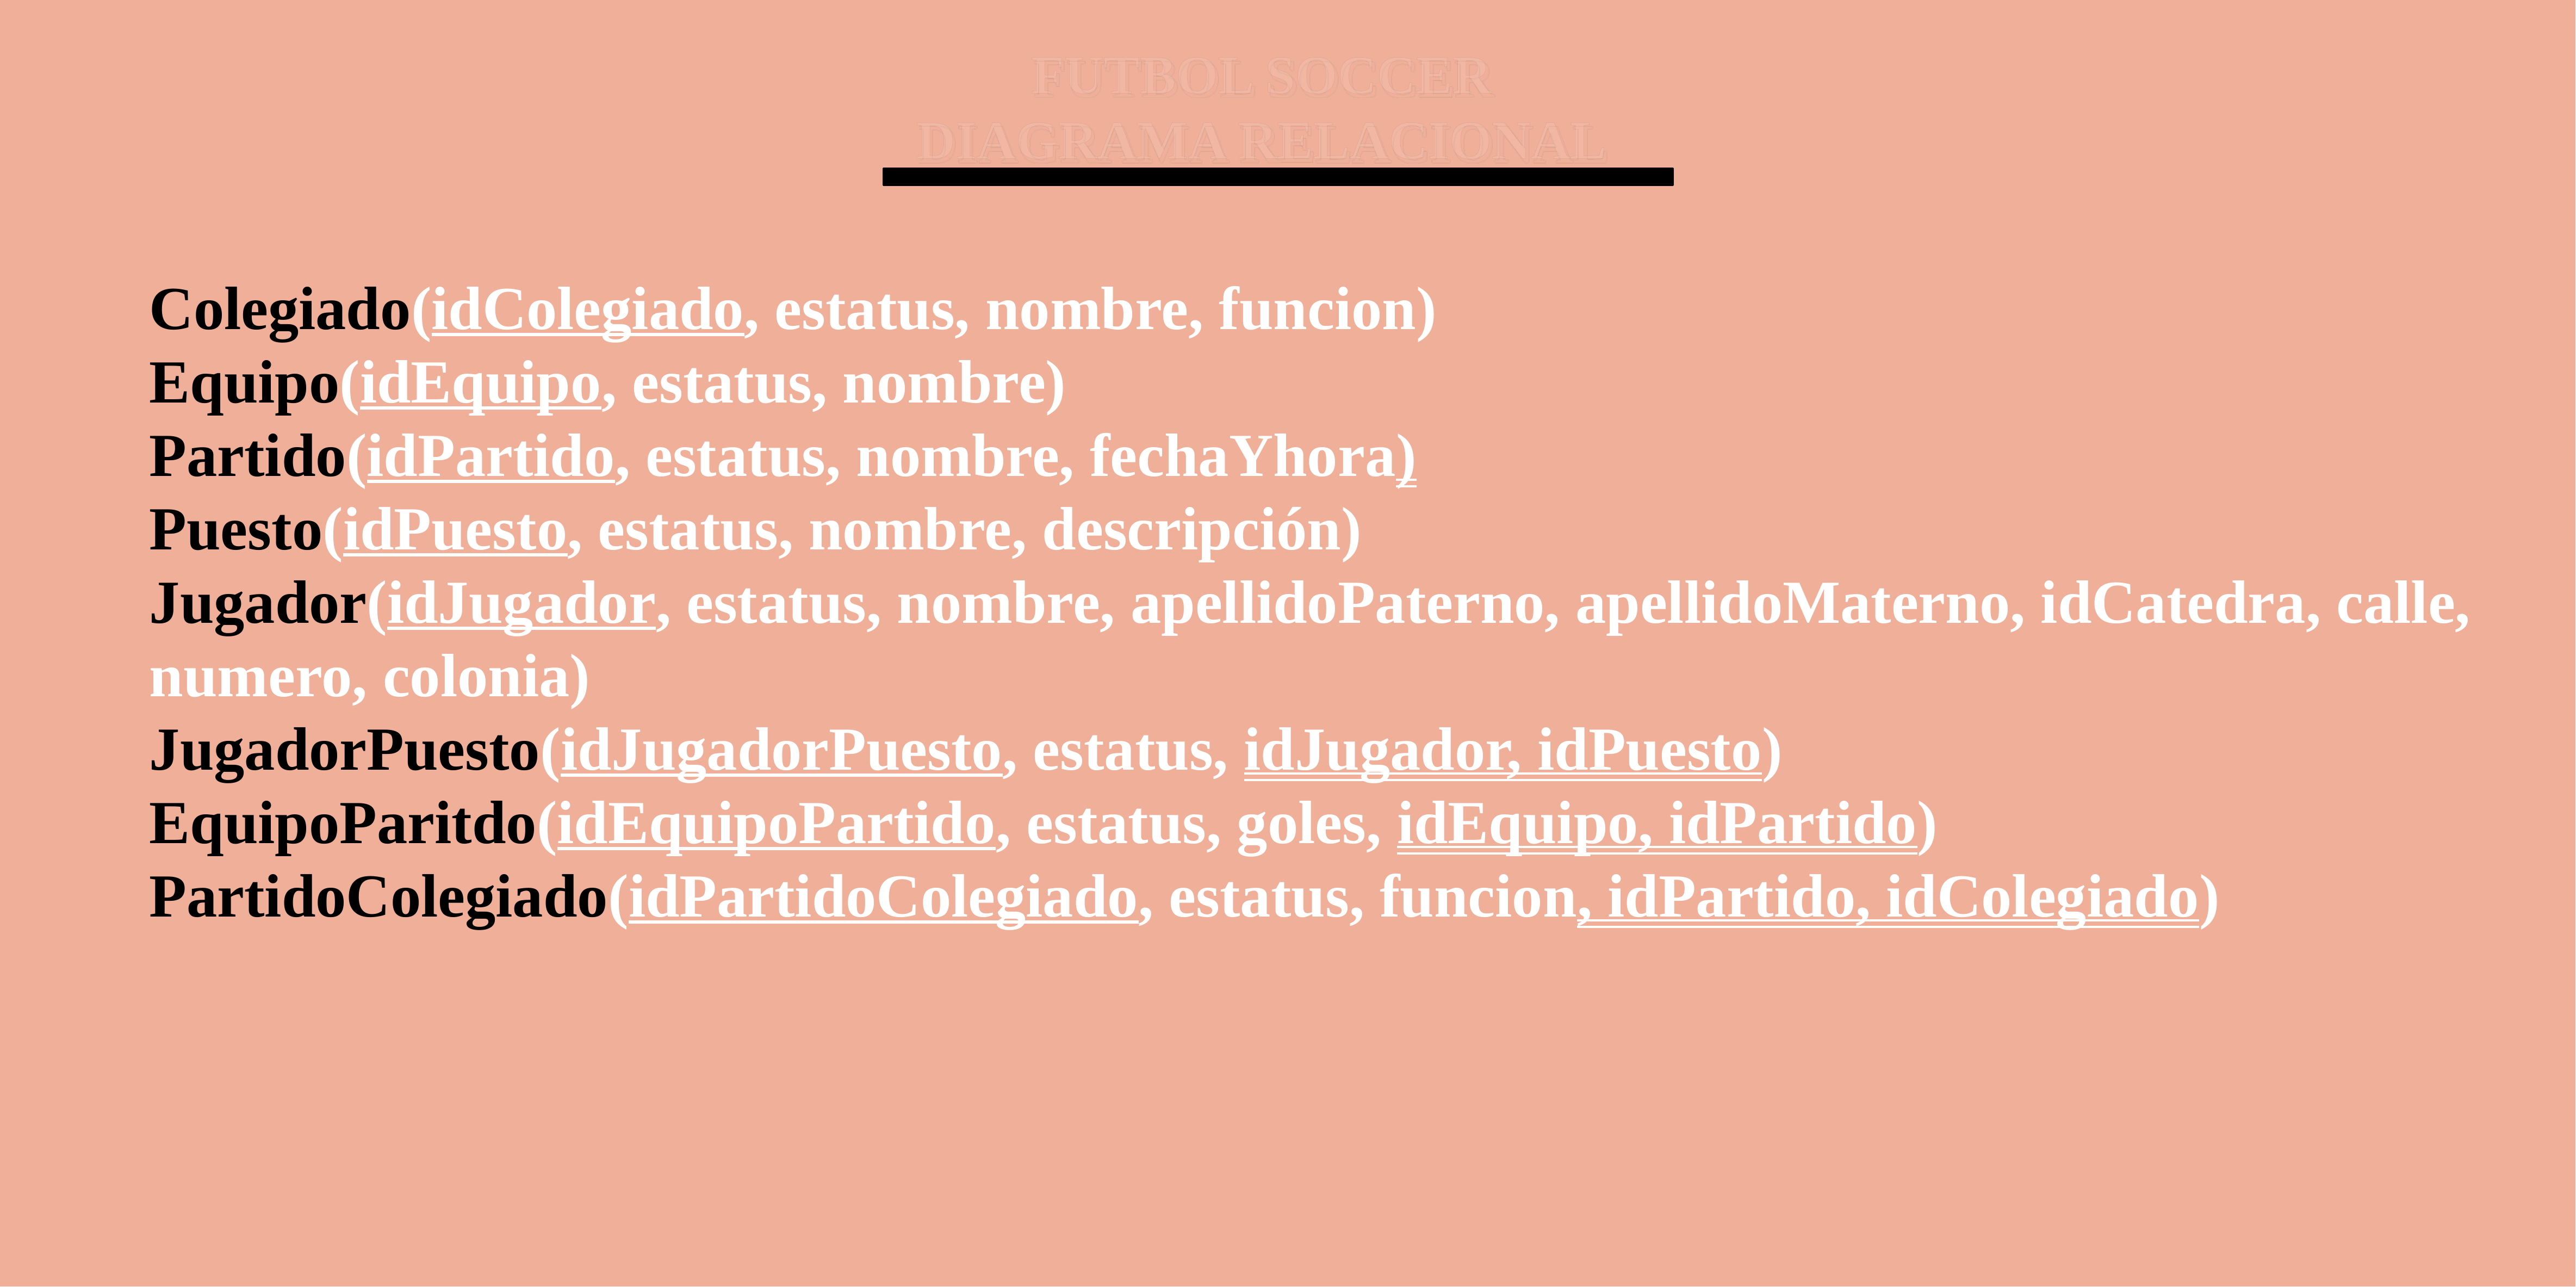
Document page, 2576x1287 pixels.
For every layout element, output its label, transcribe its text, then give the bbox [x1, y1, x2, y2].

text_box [719, 17, 1803, 191]
text_box estatus [714, 14, 1809, 200]
text_box Colegiado(idColegiado, estatus, nombre, funcion) Equipo(idEquipo, estatus, nombre) Partido(idPartido, estatus, nombre, fechaYhora) Puesto(idPuesto, estatus, nombre, descripción) Jugador(idJugador, estatus, nombre, apellidoPaterno, apellidoMaterno, idCatedra, calle, numero, colonia) JugadorPuesto(idJugadorPuesto, estatus, idJugador, idPuesto) EquipoParitdo(idEquipoPartido, estatus, goles, idEquipo, idPartido) PartidoColegiado(idPartidoColegiado, estatus, funcion, idPartido, idColegiado) [141, 264, 2534, 1007]
